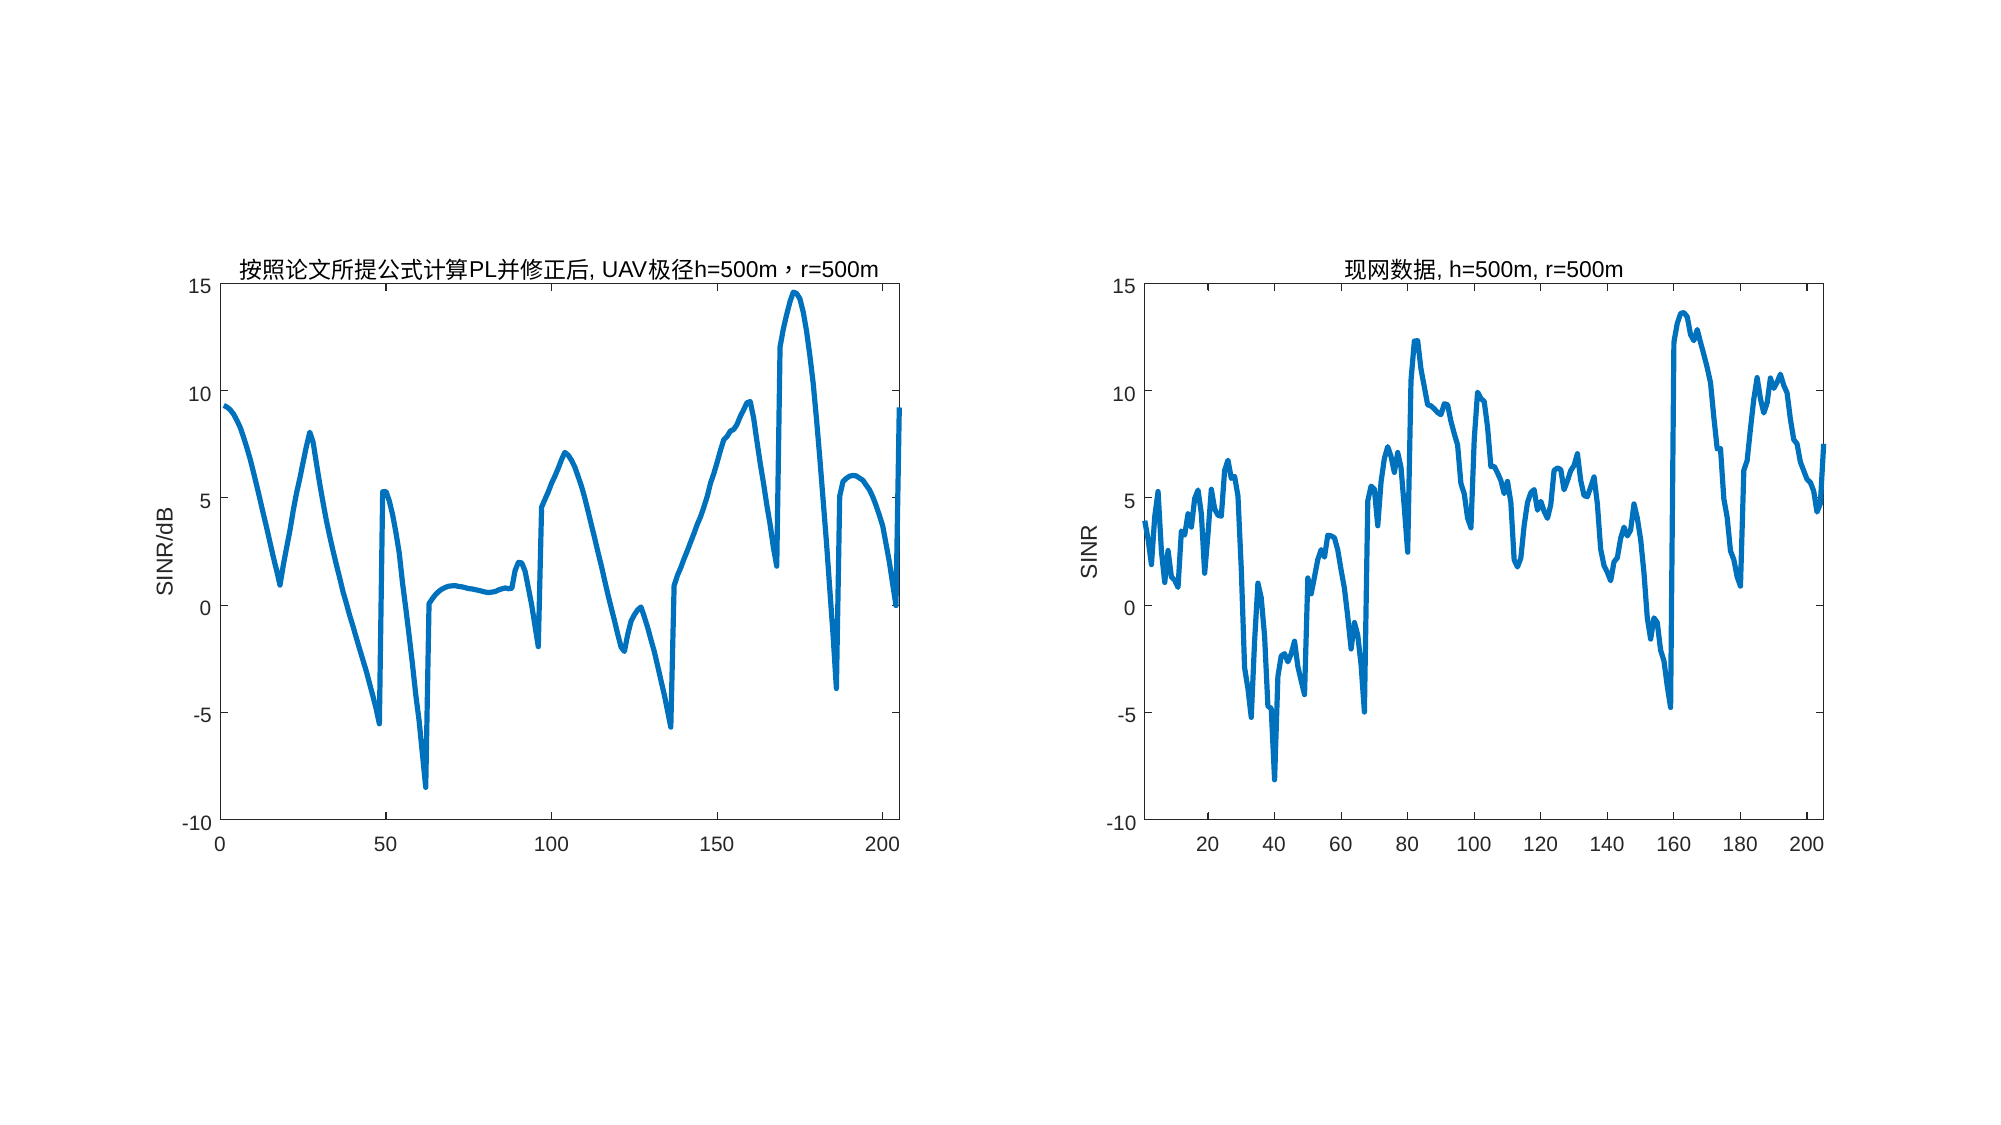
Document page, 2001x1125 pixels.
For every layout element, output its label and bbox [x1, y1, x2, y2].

picture [1031, 234, 1907, 891]
picture [106, 234, 982, 891]
